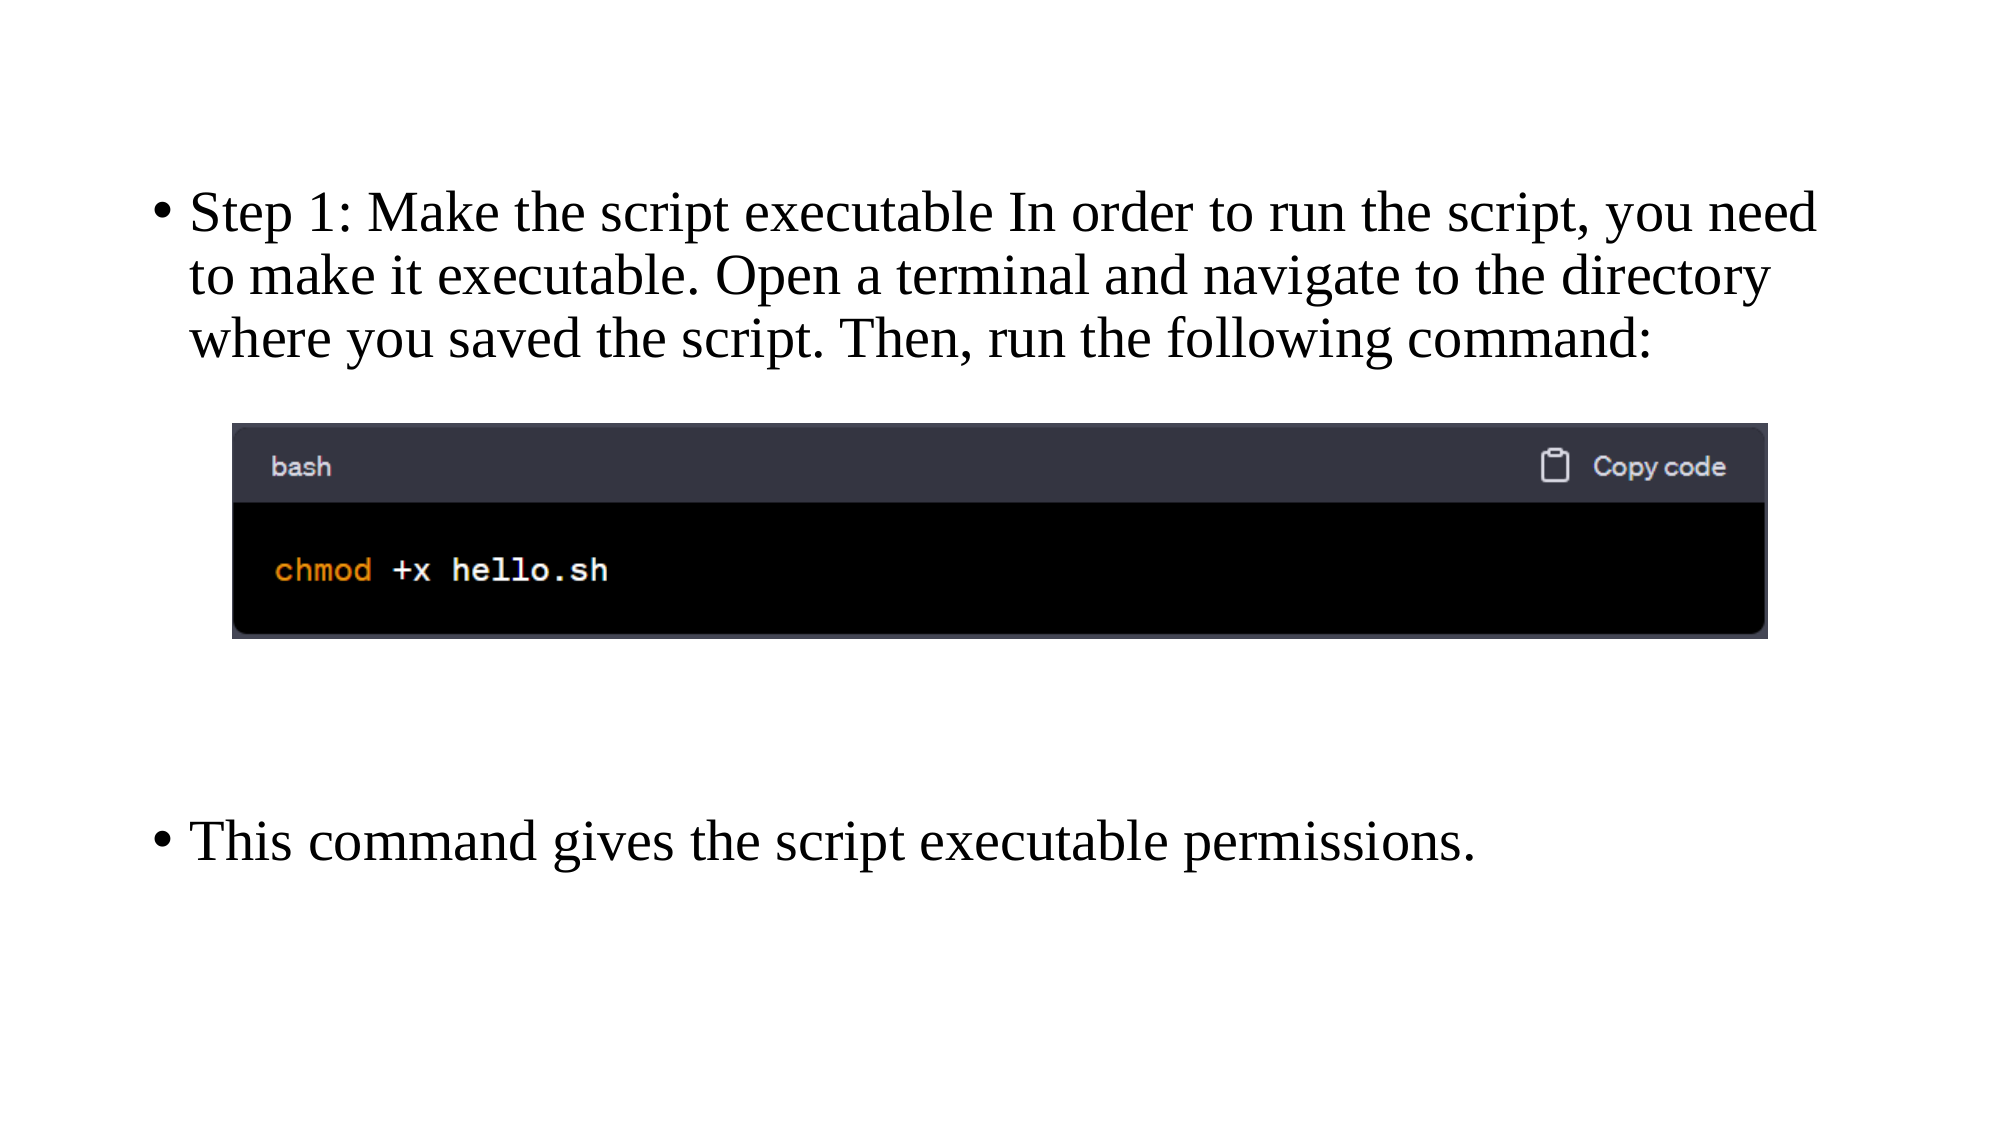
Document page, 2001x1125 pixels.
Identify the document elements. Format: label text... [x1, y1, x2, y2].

picture [231, 423, 1768, 639]
list Step 1: Make the script executable In order to run the script, you need to make it executable. Open a terminal and navigate to the directory where you saved the script. Then, run the following command: This command gives the script executable permissions. [137, 174, 1863, 888]
